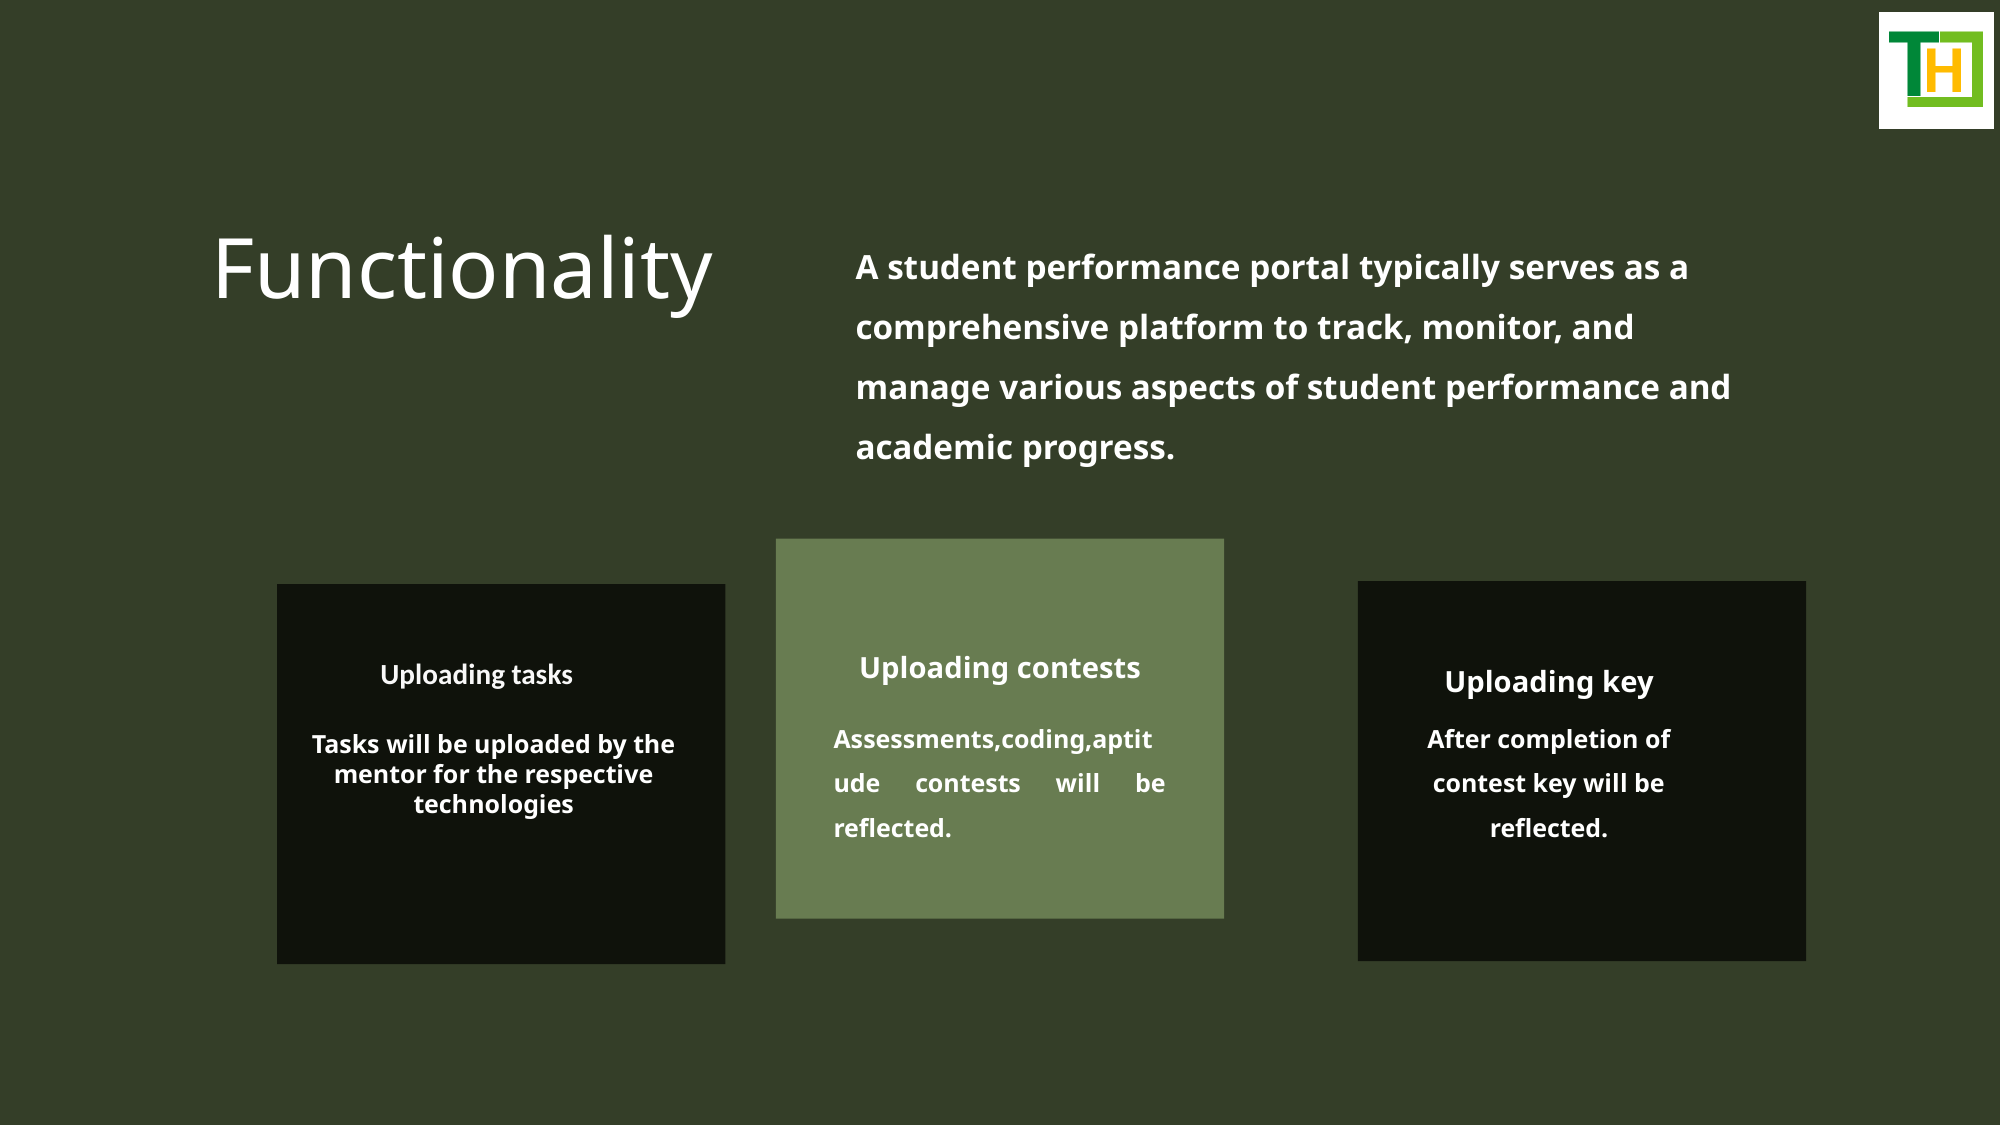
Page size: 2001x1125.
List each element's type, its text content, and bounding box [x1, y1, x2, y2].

text_box A student performance portal typically serves as a comprehensive platform to track, monitor, and manage various aspects of student performance and academic progress. [855, 226, 1774, 466]
text_box [1357, 580, 1807, 962]
text_box Uploading contests [833, 649, 1167, 685]
text_box [276, 583, 726, 965]
picture [226, 538, 675, 919]
picture [1879, 12, 1994, 129]
text_box Assessments,coding,aptitude contests will be reflected. [833, 708, 1167, 843]
picture [1324, 538, 1774, 919]
text_box [775, 538, 1225, 920]
text_box Functionality [211, 223, 910, 316]
